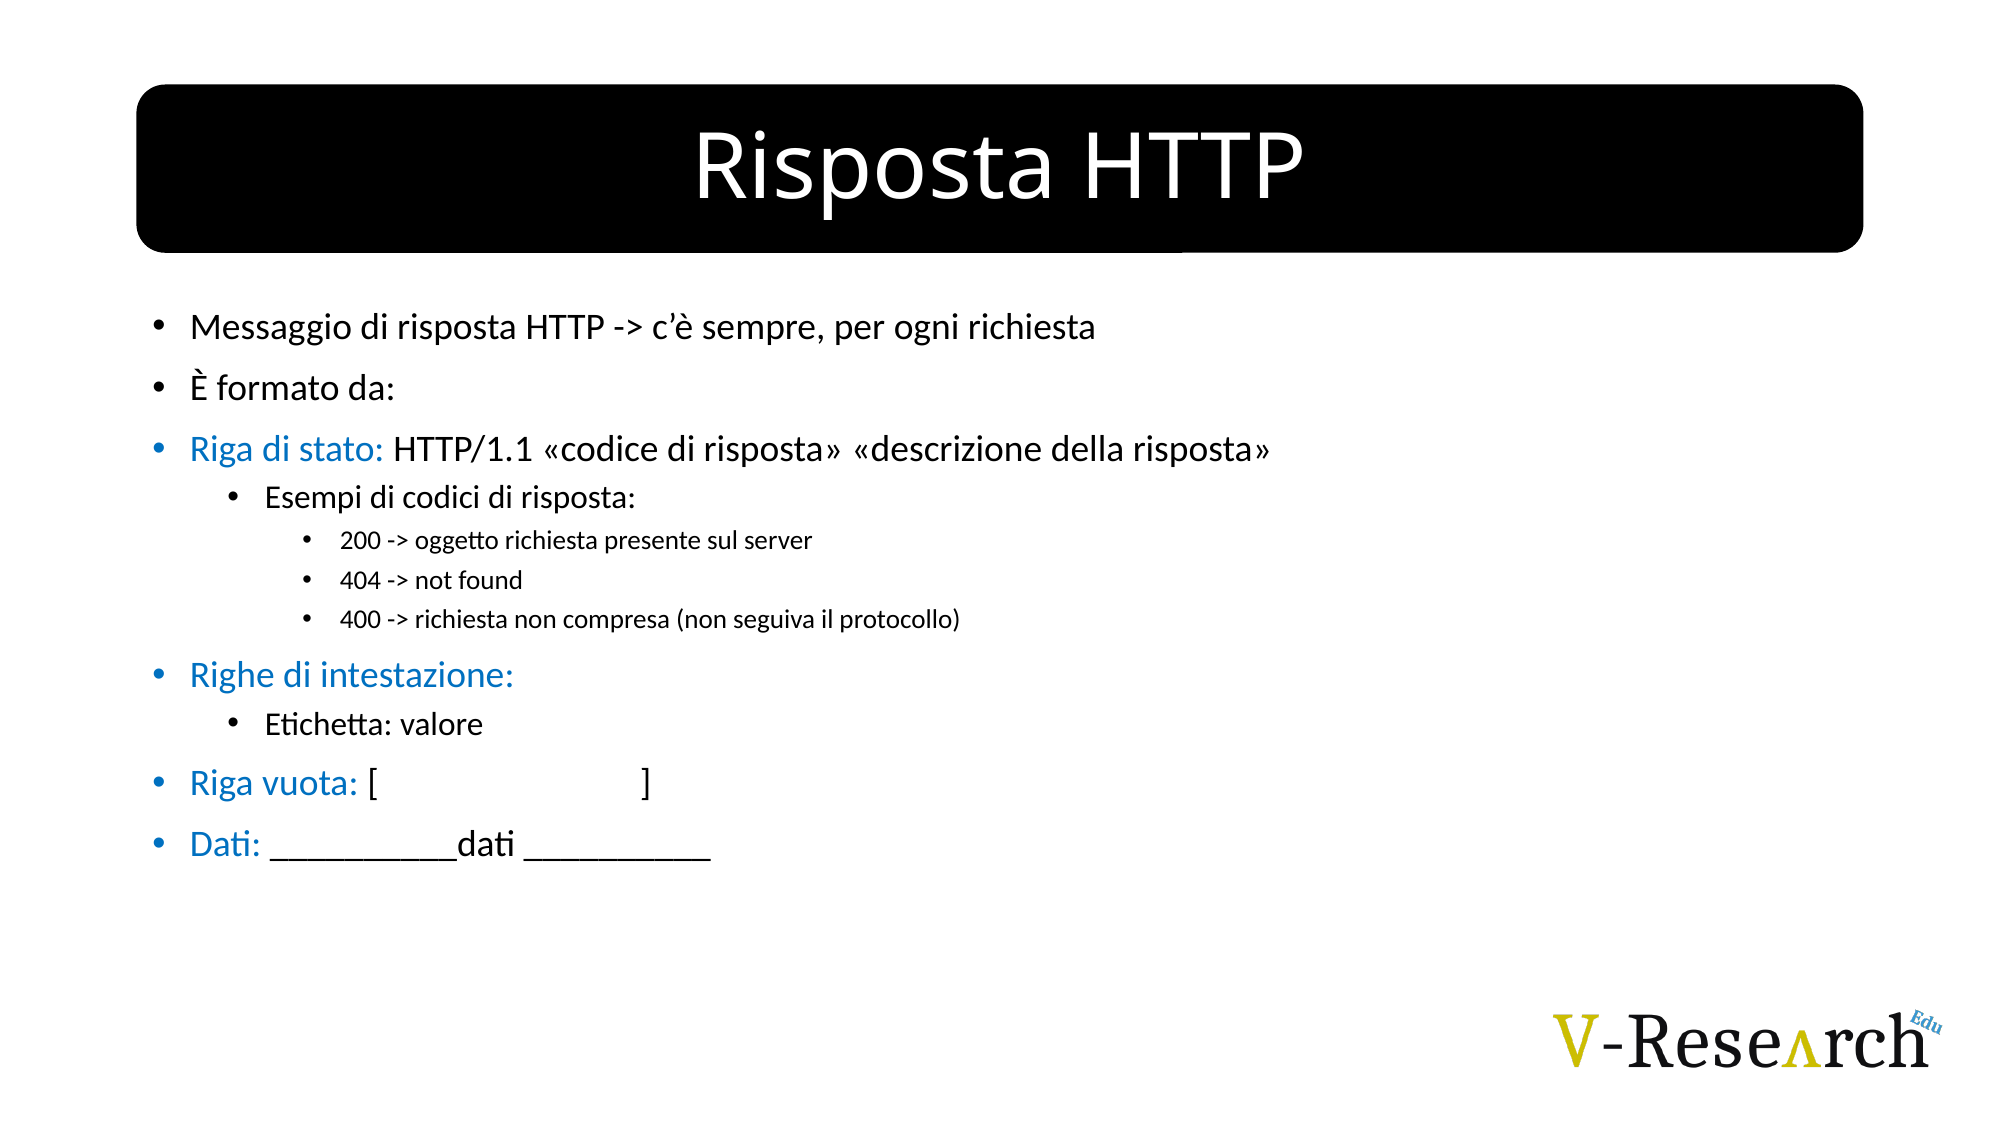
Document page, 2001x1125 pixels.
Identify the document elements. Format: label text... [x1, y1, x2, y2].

title Risposta HTTP [137, 59, 1863, 278]
picture [1548, 1005, 1945, 1071]
list Messaggio di risposta HTTP -> c’è sempre, per ogni richiesta È formato da: Riga di stato: HTTP/1.1 «codice di risposta» «descrizione della risposta» Esempi di codici di risposta: 200 -> oggetto richiesta presente sul server 404 -> not found 400 -> richiesta non compresa (non seguiva il protocollo) Righe di intestazione: Etichetta: valore Riga vuota: [ ] Dati: __________dati __________ [137, 299, 1863, 1014]
